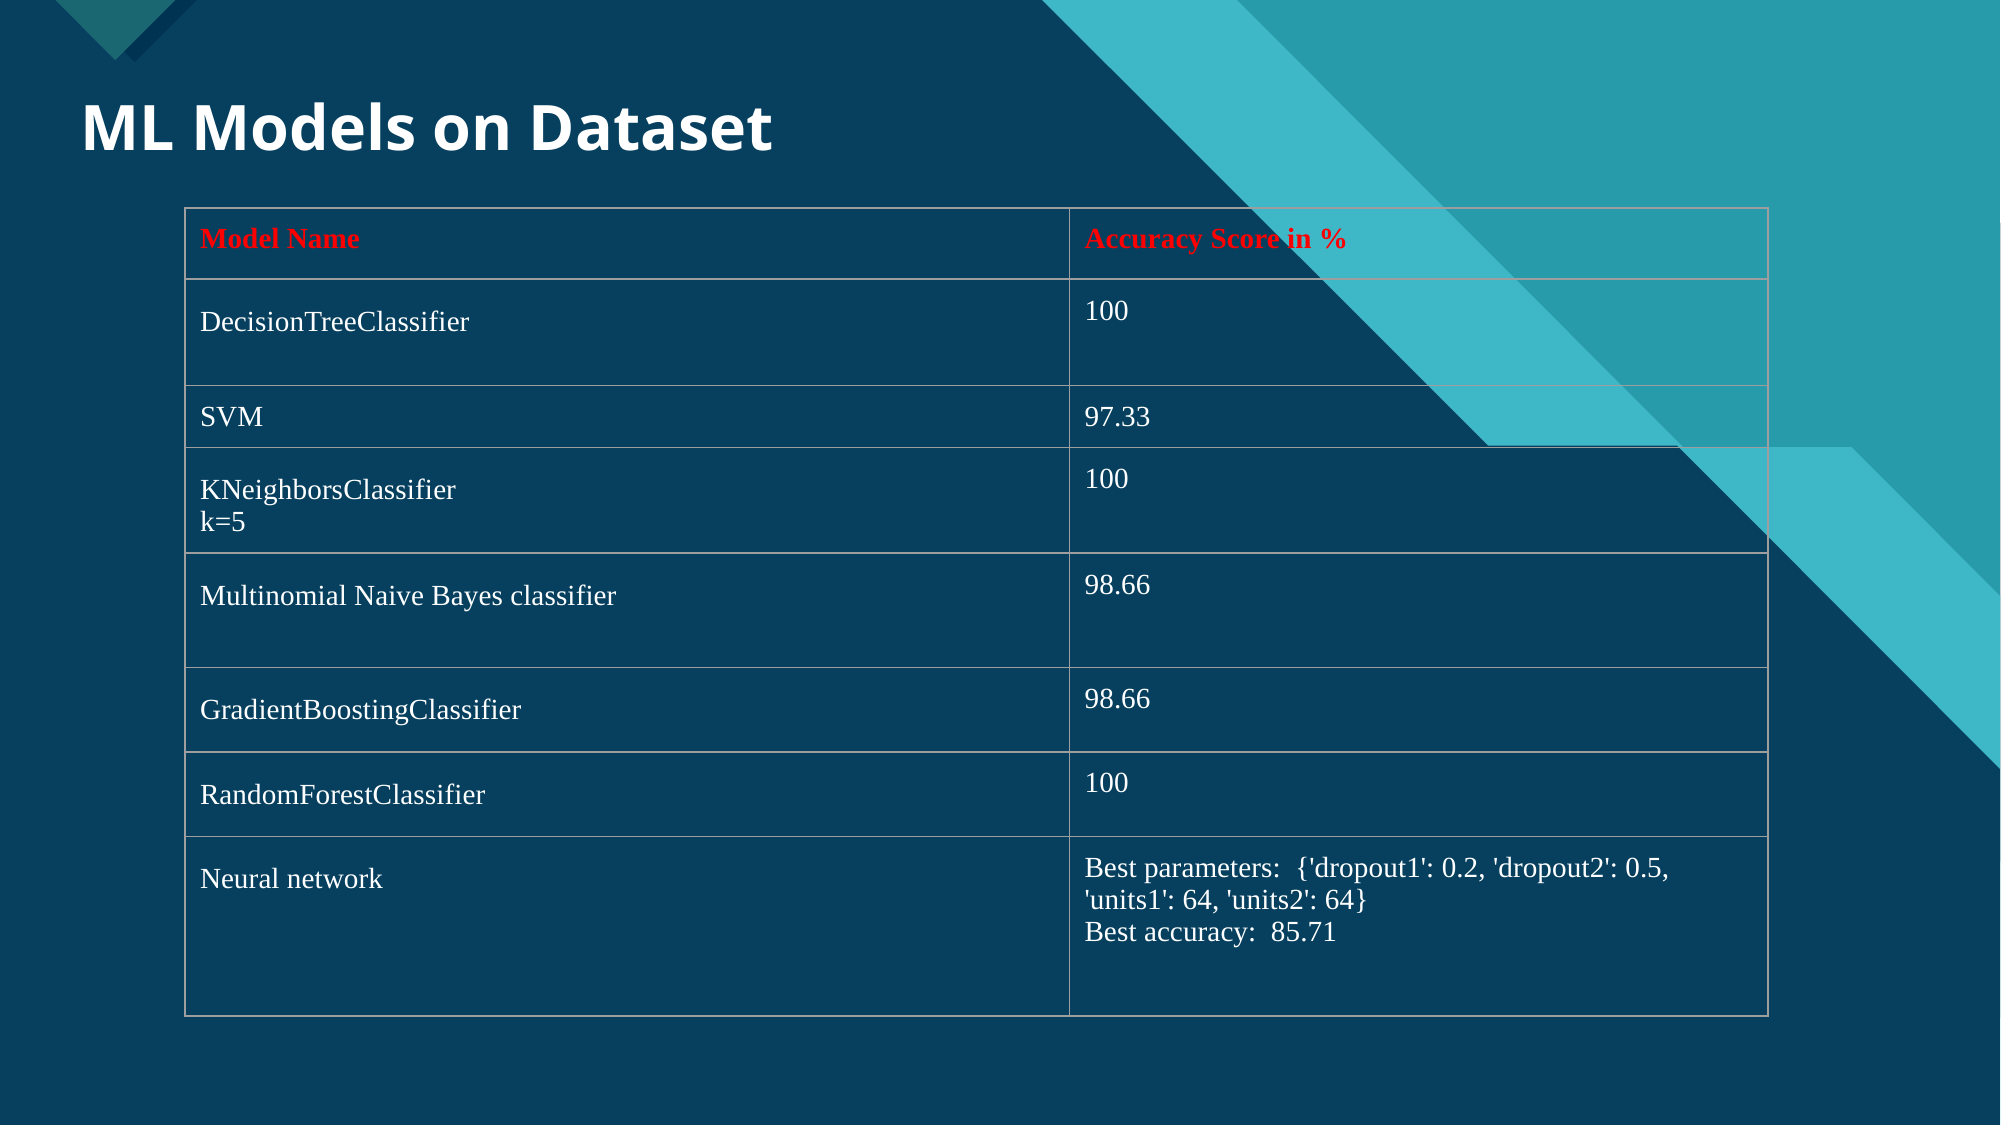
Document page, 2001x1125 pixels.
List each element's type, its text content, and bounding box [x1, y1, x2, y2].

table_cell 100 [1070, 753, 1767, 836]
table_header Model Name [186, 209, 1069, 278]
title ML Models on Dataset [72, 89, 1913, 177]
table_cell RandomForestClassifier [186, 753, 1069, 836]
table_cell Multinomial Naive Bayes classifier [186, 554, 1069, 667]
table_header Accuracy Score in % [1070, 209, 1767, 278]
table_cell 98.66 [1070, 554, 1767, 667]
table_cell KNeighborsClassifier k=5 [186, 448, 1069, 552]
table_cell 100 [1070, 448, 1767, 552]
table_cell 100 [1070, 280, 1767, 385]
table_cell GradientBoostingClassifier [186, 668, 1069, 751]
table_cell Neural network [186, 837, 1069, 1015]
table_cell Best parameters: {'dropout1': 0.2, 'dropout2': 0.5, 'units1': 64, 'units2': 64} Best accuracy: 85.71 [1070, 837, 1767, 1015]
table_cell 98.66 [1070, 668, 1767, 751]
table_cell 97.33 [1070, 386, 1767, 447]
table_cell SVM [186, 386, 1069, 447]
table_cell DecisionTreeClassifier [186, 280, 1069, 385]
